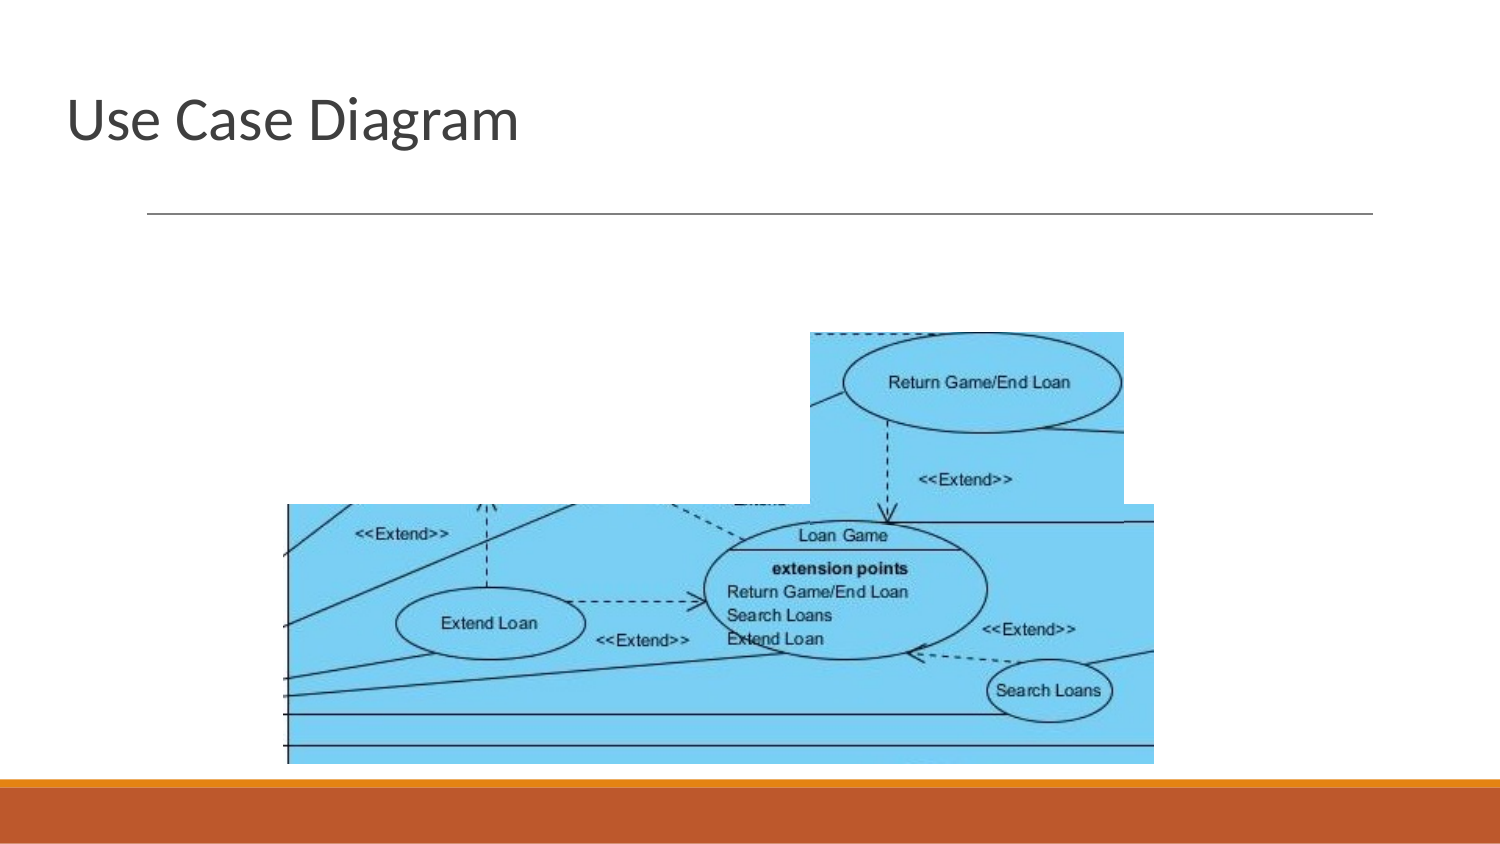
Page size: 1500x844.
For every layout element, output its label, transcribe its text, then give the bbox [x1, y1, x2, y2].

title Use Case Diagram [51, 74, 829, 169]
picture [282, 332, 1154, 765]
